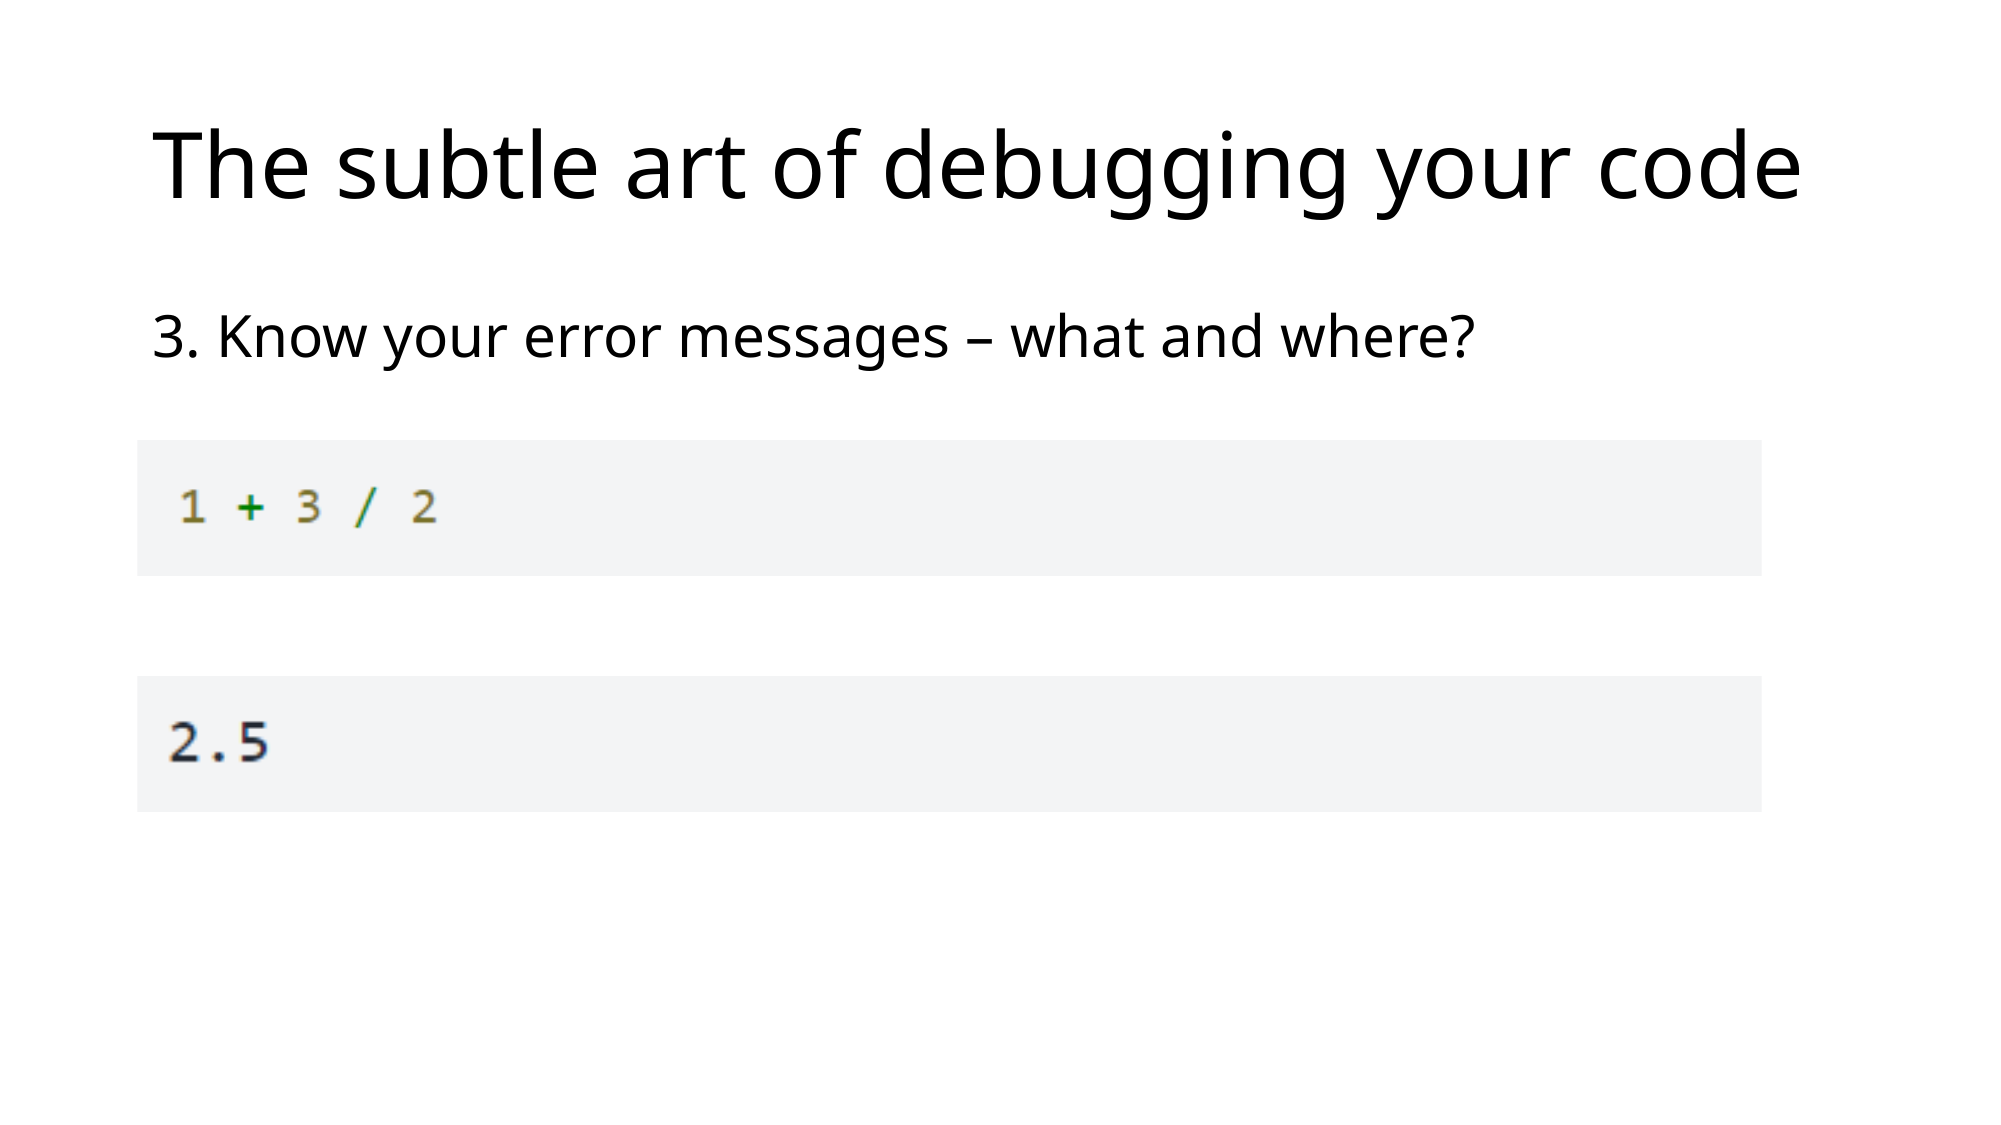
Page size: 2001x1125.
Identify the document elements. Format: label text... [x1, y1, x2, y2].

title The subtle art of debugging your code [137, 59, 1863, 278]
picture [136, 676, 1763, 812]
picture [136, 440, 1763, 576]
list 3. Know your error messages – what and where? [137, 299, 1863, 1014]
